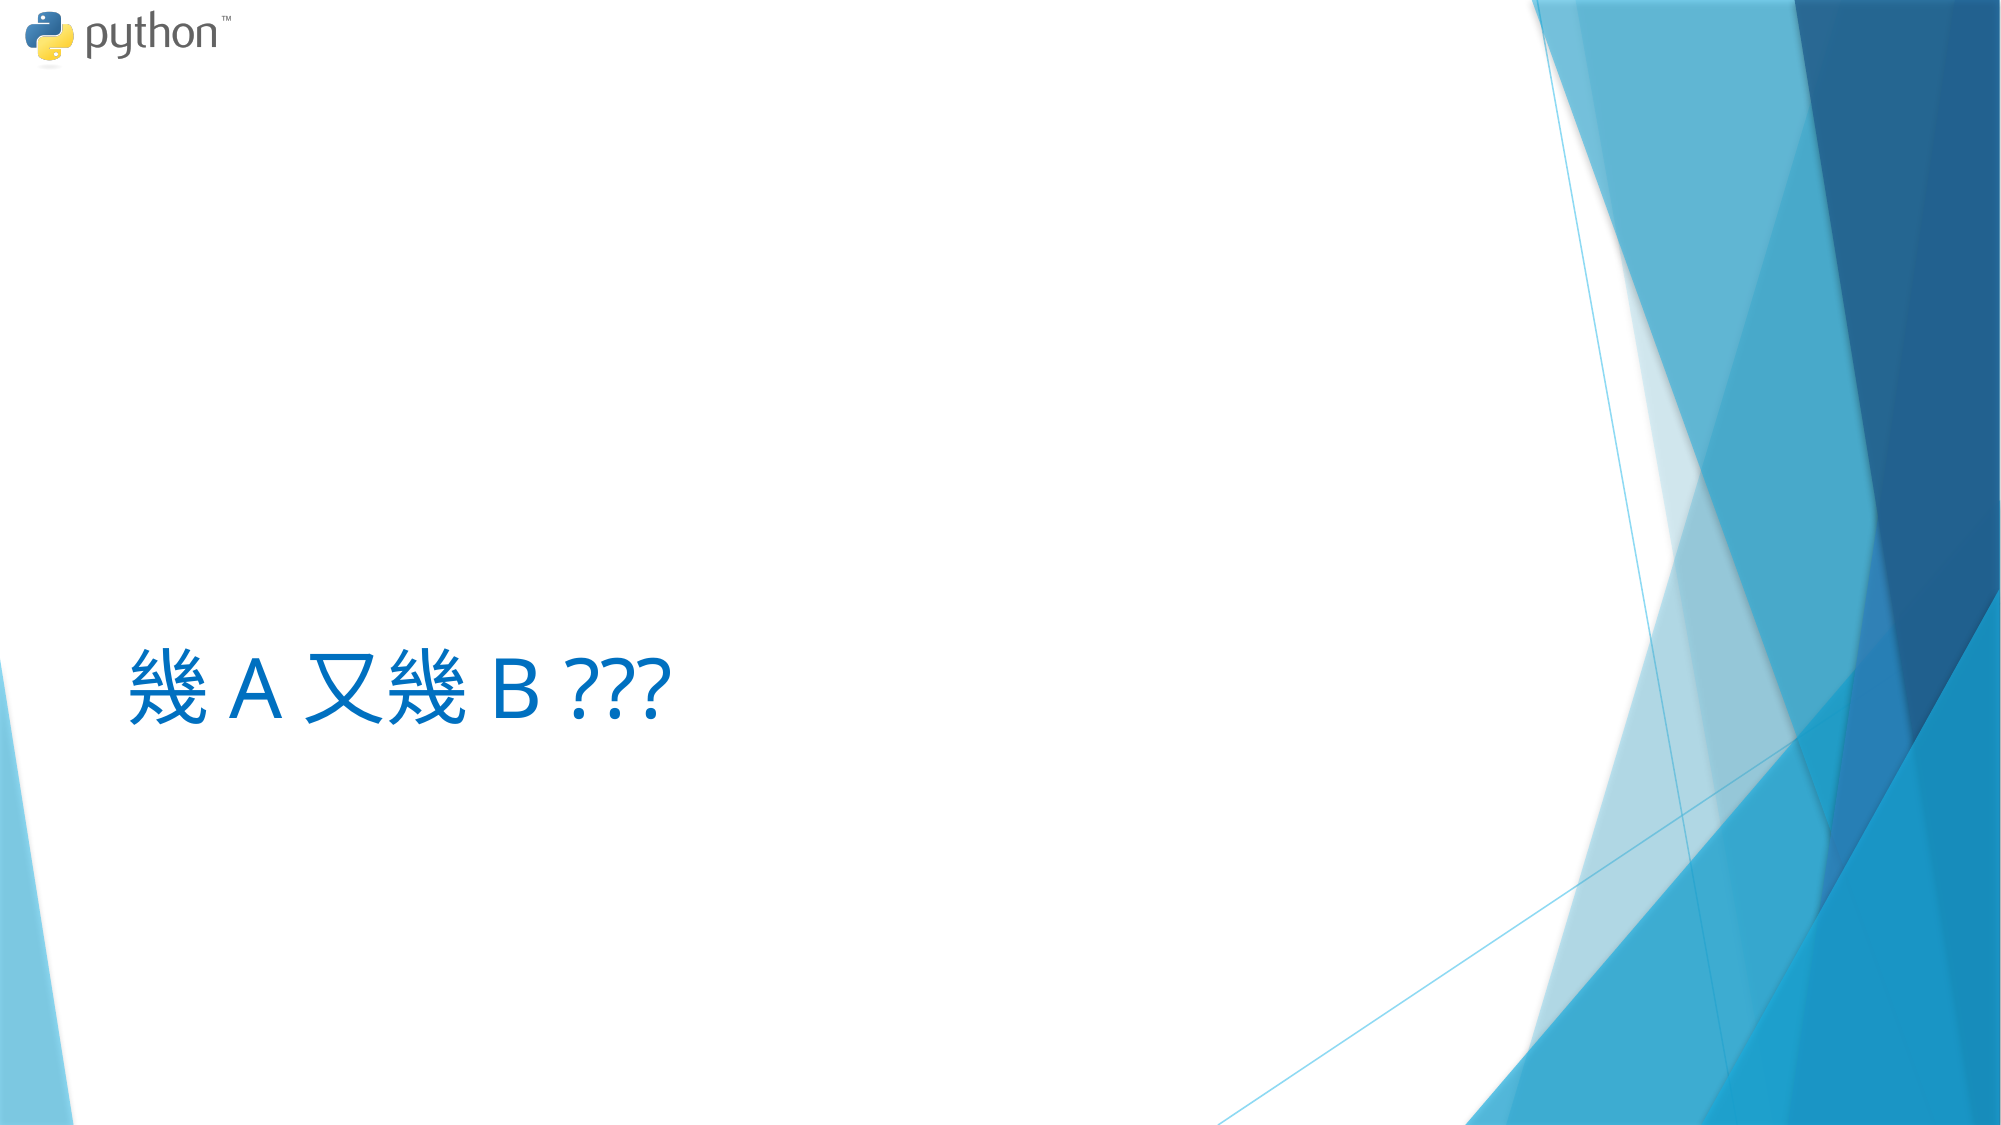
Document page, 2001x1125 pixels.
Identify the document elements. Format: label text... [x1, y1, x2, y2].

picture [23, 9, 233, 71]
title 幾A又幾B ??? [111, 443, 1522, 743]
